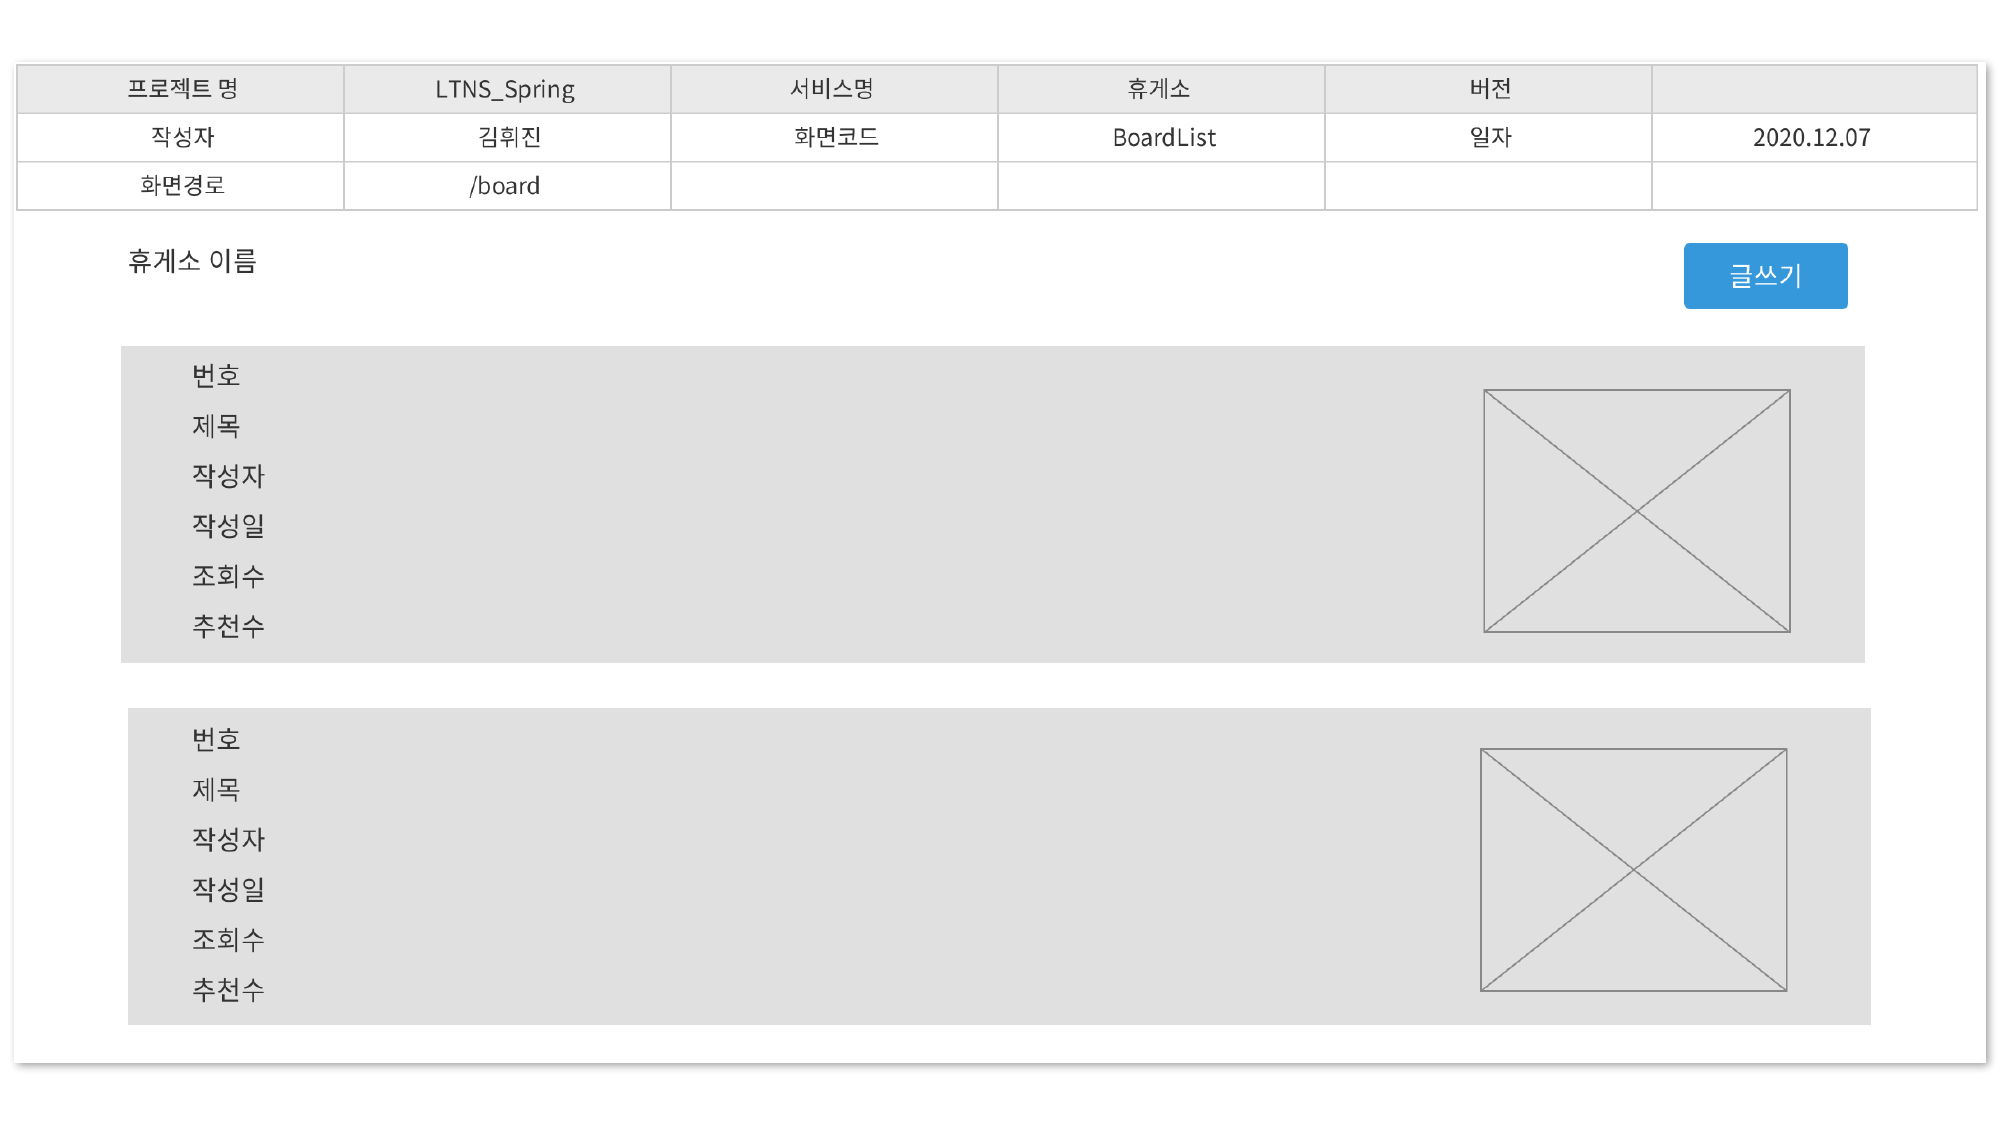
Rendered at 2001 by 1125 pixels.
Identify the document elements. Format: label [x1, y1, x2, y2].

picture [14, 62, 1986, 1063]
